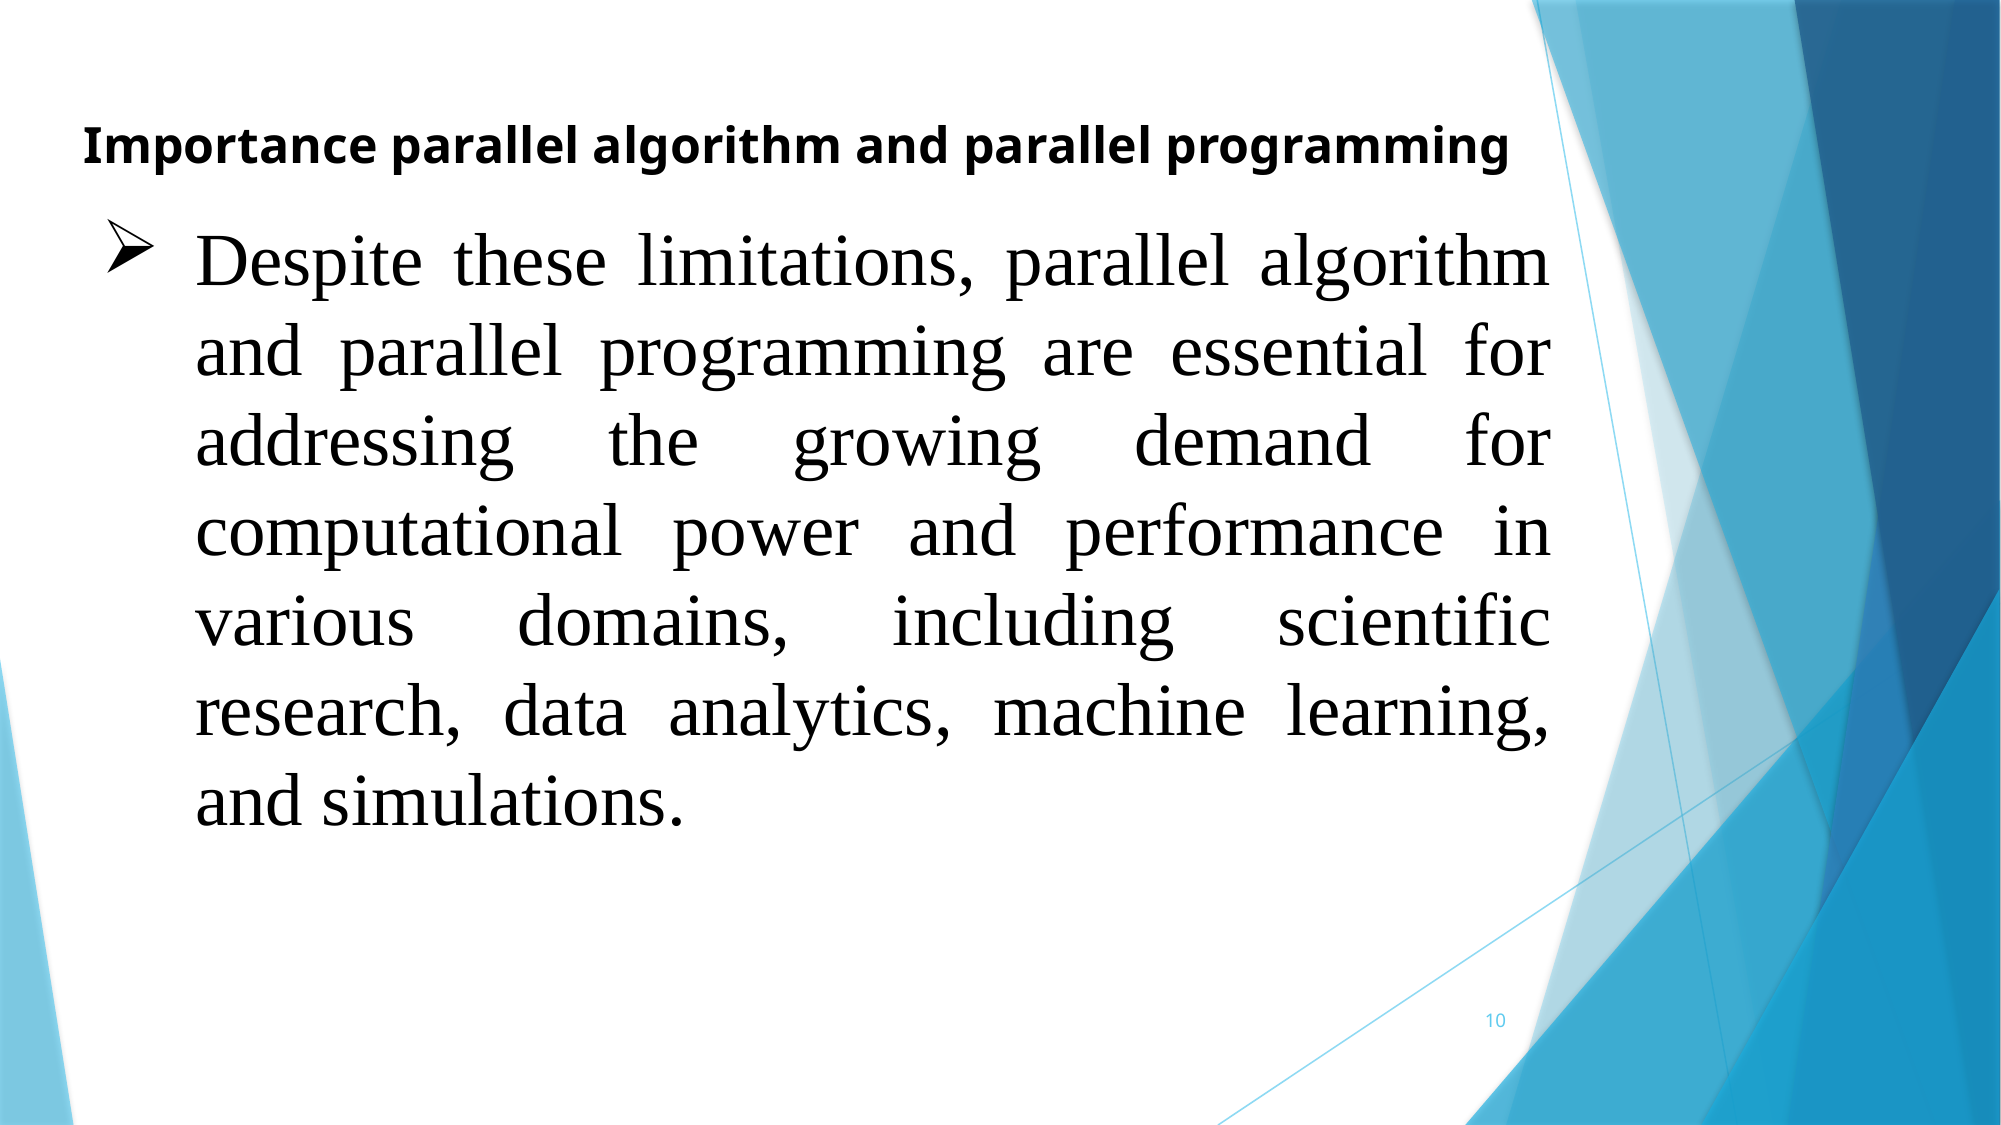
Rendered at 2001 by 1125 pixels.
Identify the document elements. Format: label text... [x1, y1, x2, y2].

text_box Despite these limitations, parallel algorithm and parallel programming are essential for addressing the growing demand for computational power and performance in various domains, including scientific research, data analytics, machine learning, and simulations. [86, 203, 1568, 849]
slide_number 10 [1409, 991, 1522, 1051]
title Importance parallel algorithm and parallel programming [68, 105, 1602, 323]
